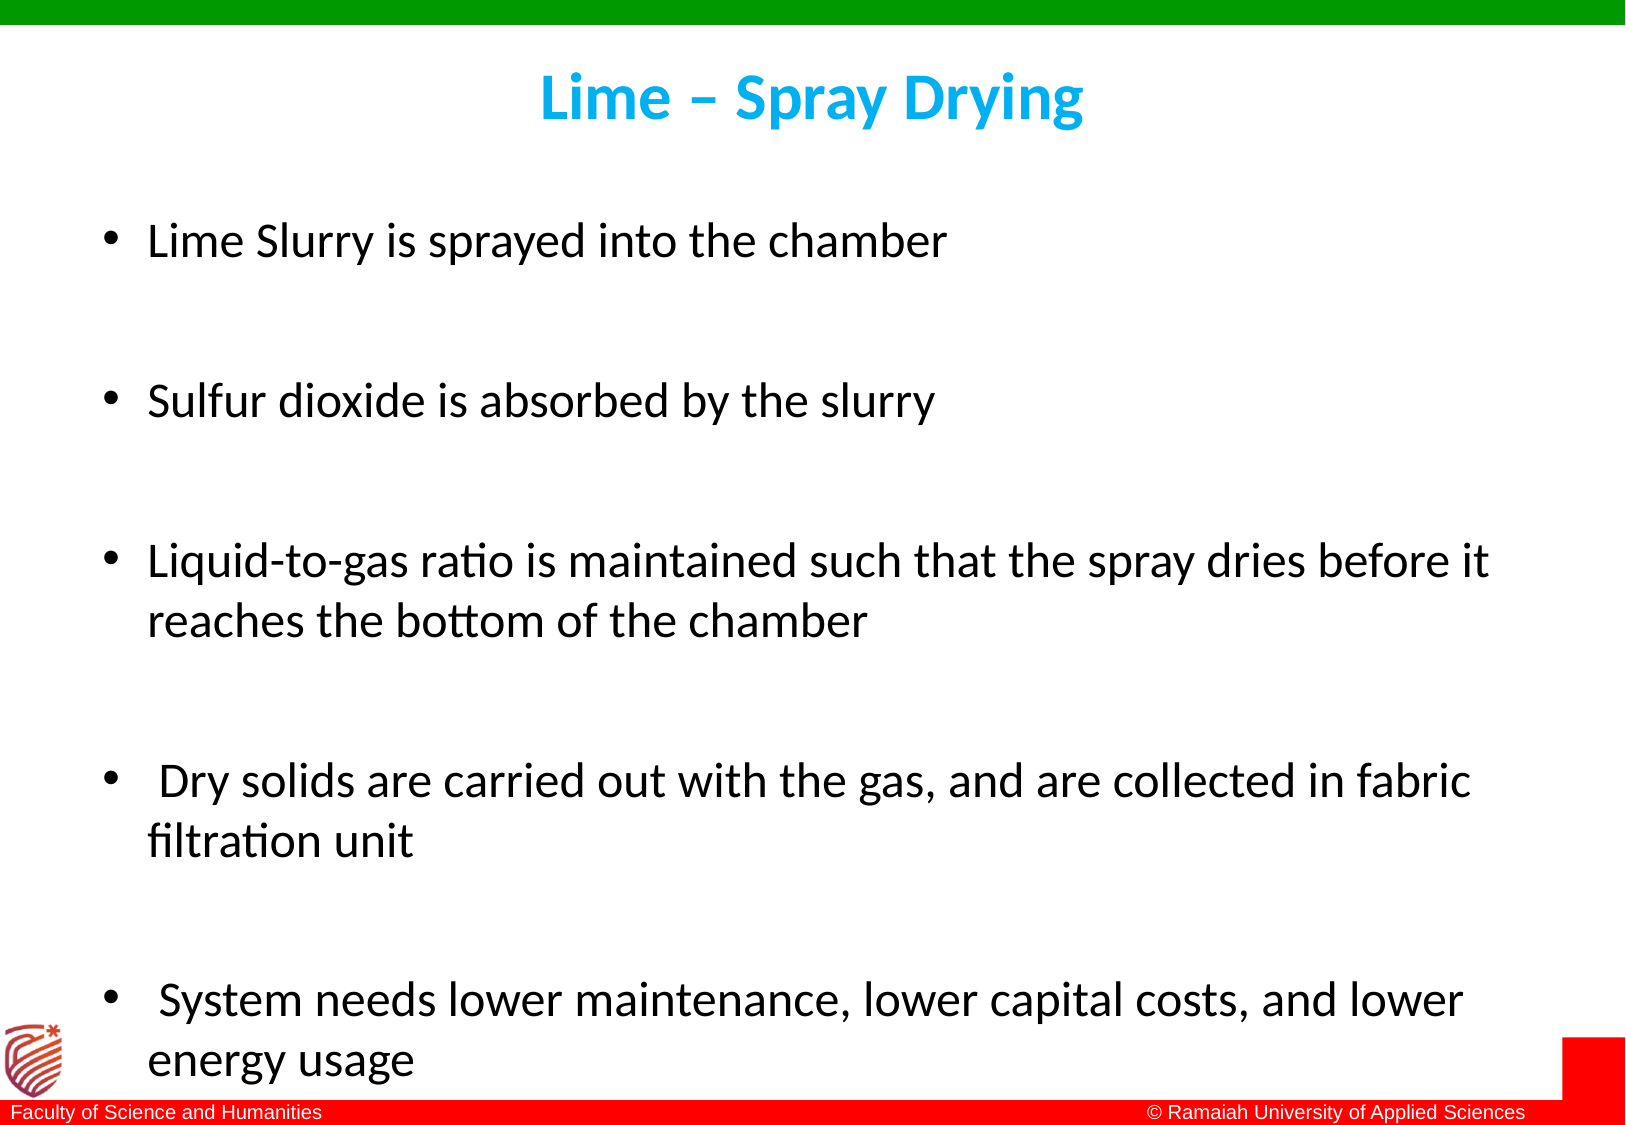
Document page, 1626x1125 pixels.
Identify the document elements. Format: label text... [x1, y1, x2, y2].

picture [0, 1013, 69, 1100]
list Lime Slurry is sprayed into the chamber Sulfur dioxide is absorbed by the slurry Liquid-to-gas ratio is maintained such that the spray dries before it reaches the bottom of the chamber Dry solids are carried out with the gas, and are collected in fabric filtration unit System needs lower maintenance, lower capital costs, and lower energy usage [87, 200, 1557, 1000]
title Lime – Spray Drying [81, 45, 1544, 150]
